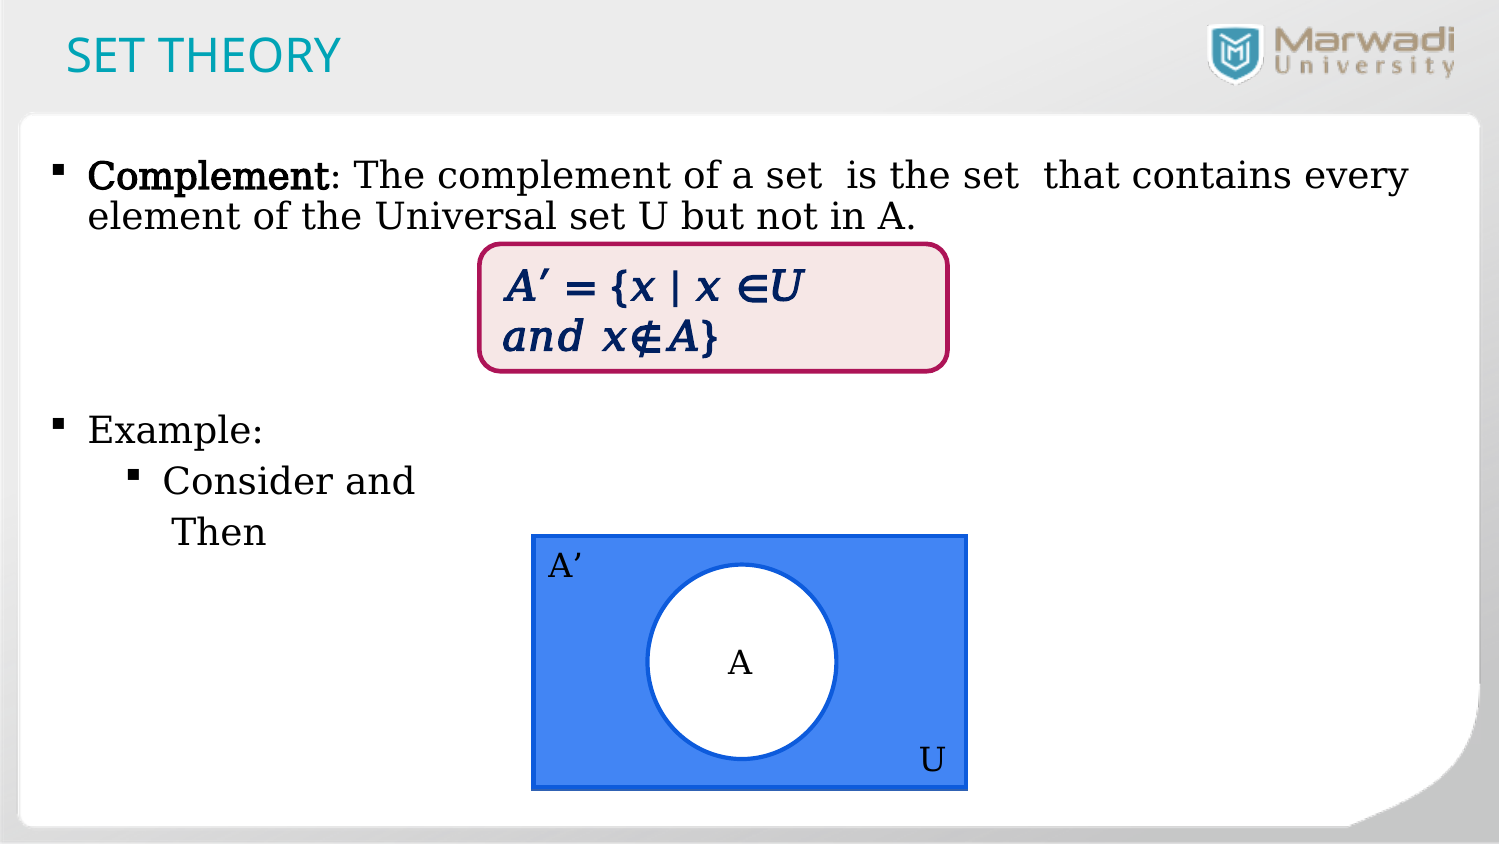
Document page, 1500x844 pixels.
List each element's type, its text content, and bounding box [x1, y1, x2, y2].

text_box SET THEORY [51, 9, 1449, 104]
text_box U [903, 731, 992, 786]
text_box [531, 534, 968, 789]
text_box A’ [533, 536, 700, 592]
picture [0, 0, 1499, 844]
text_box [645, 562, 839, 762]
text_box [477, 241, 950, 374]
text_box A [713, 634, 773, 689]
